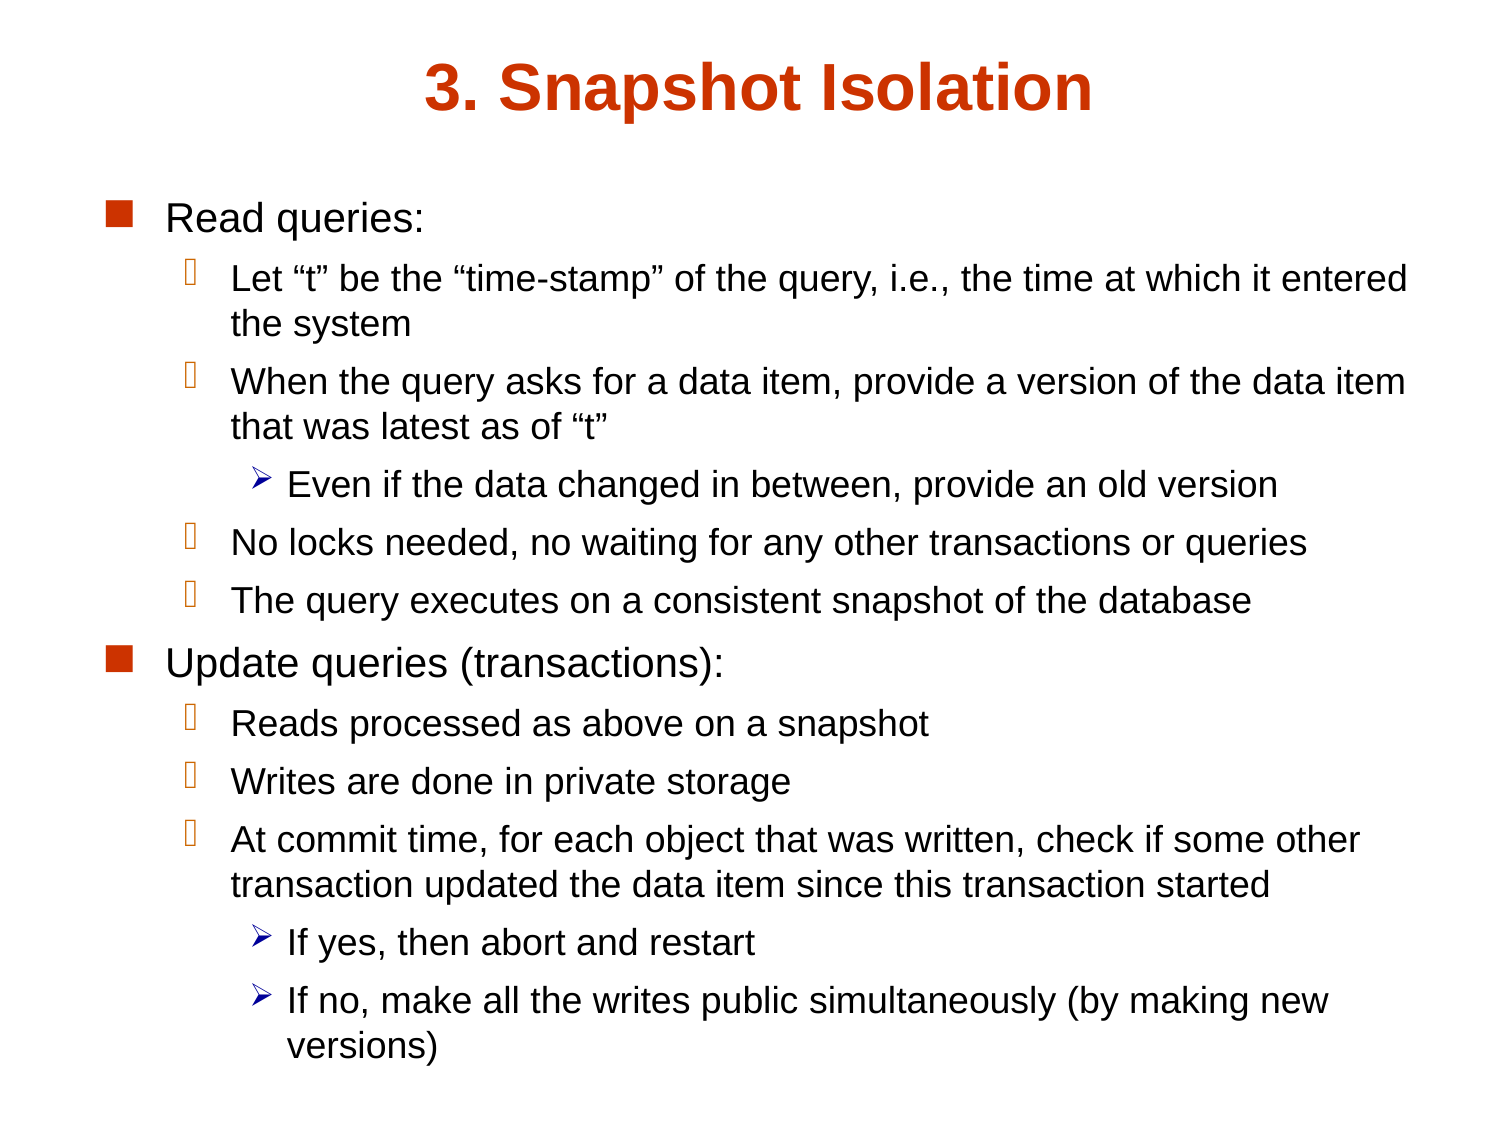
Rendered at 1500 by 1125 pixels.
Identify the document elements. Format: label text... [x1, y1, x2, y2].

list Read queries: Let “t” be the “time-stamp” of the query, i.e., the time at which it entered the system When the query asks for a data item, provide a version of the data item that was latest as of “t” Even if the data changed in between, provide an old version No locks needed, no waiting for any other transactions or queries The query executes on a consistent snapshot of the database Update queries (transactions): Reads processed as above on a snapshot Writes are done in private storage At commit time, for each object that was written, check if some other transaction updated the data item since this transaction started If yes, then abort and restart If no, make all the writes public simultaneously (by making new versions) [93, 182, 1444, 1076]
title 3. Snapshot Isolation [97, 30, 1423, 132]
